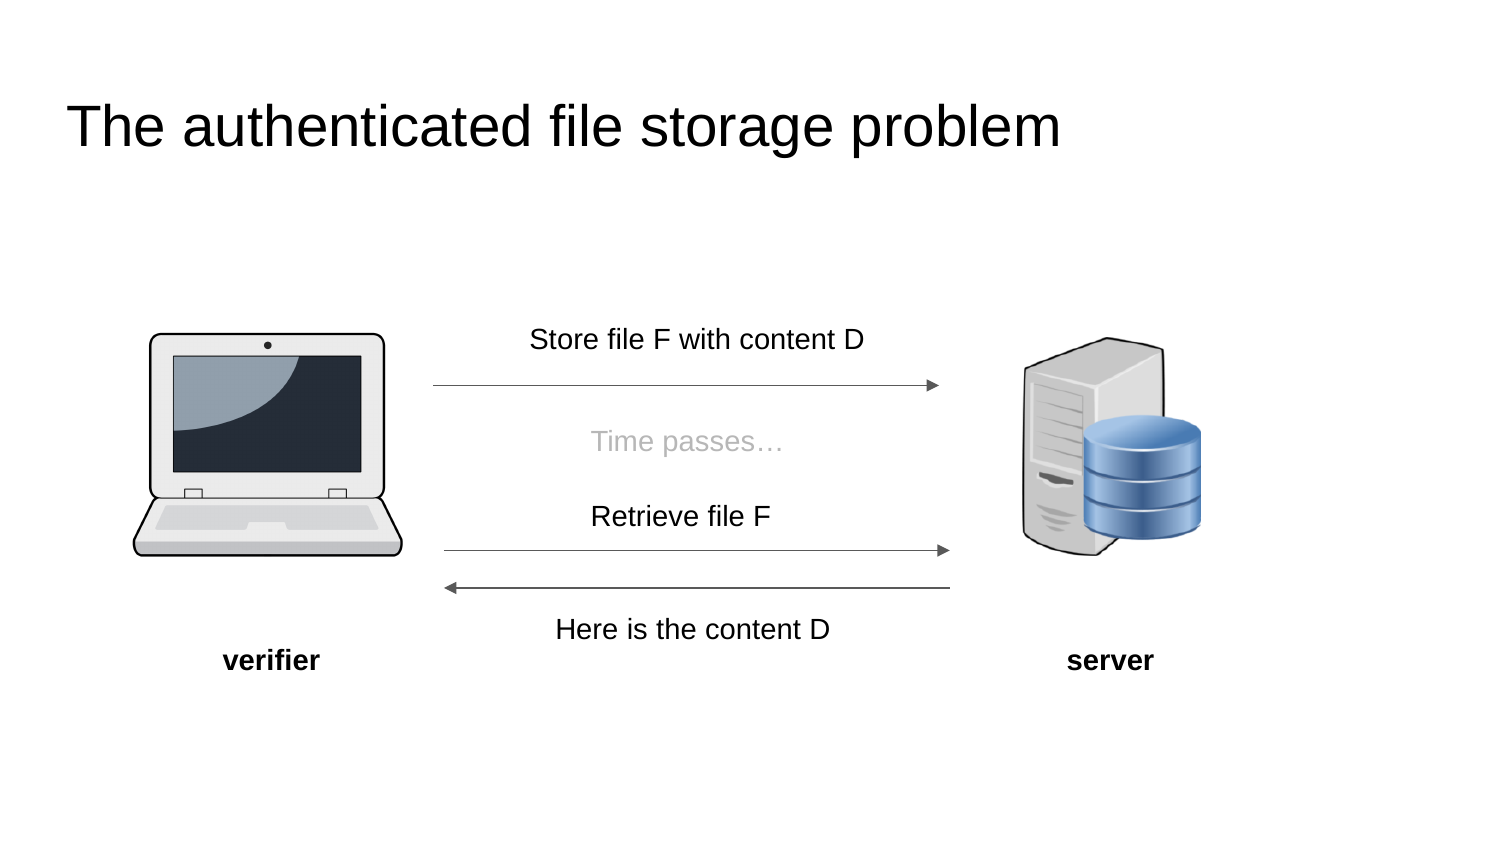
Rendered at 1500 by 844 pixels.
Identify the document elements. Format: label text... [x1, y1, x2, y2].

text_box Store file F with content D [514, 305, 931, 384]
text_box server [1039, 626, 1182, 695]
title The authenticated file storage problem [51, 72, 1449, 167]
text_box Time passes… [575, 407, 819, 486]
picture [83, 305, 460, 588]
text_box verifier [200, 626, 343, 695]
text_box Here is the content D [540, 597, 854, 674]
picture [1001, 336, 1220, 556]
text_box Retrieve file F [575, 486, 819, 549]
